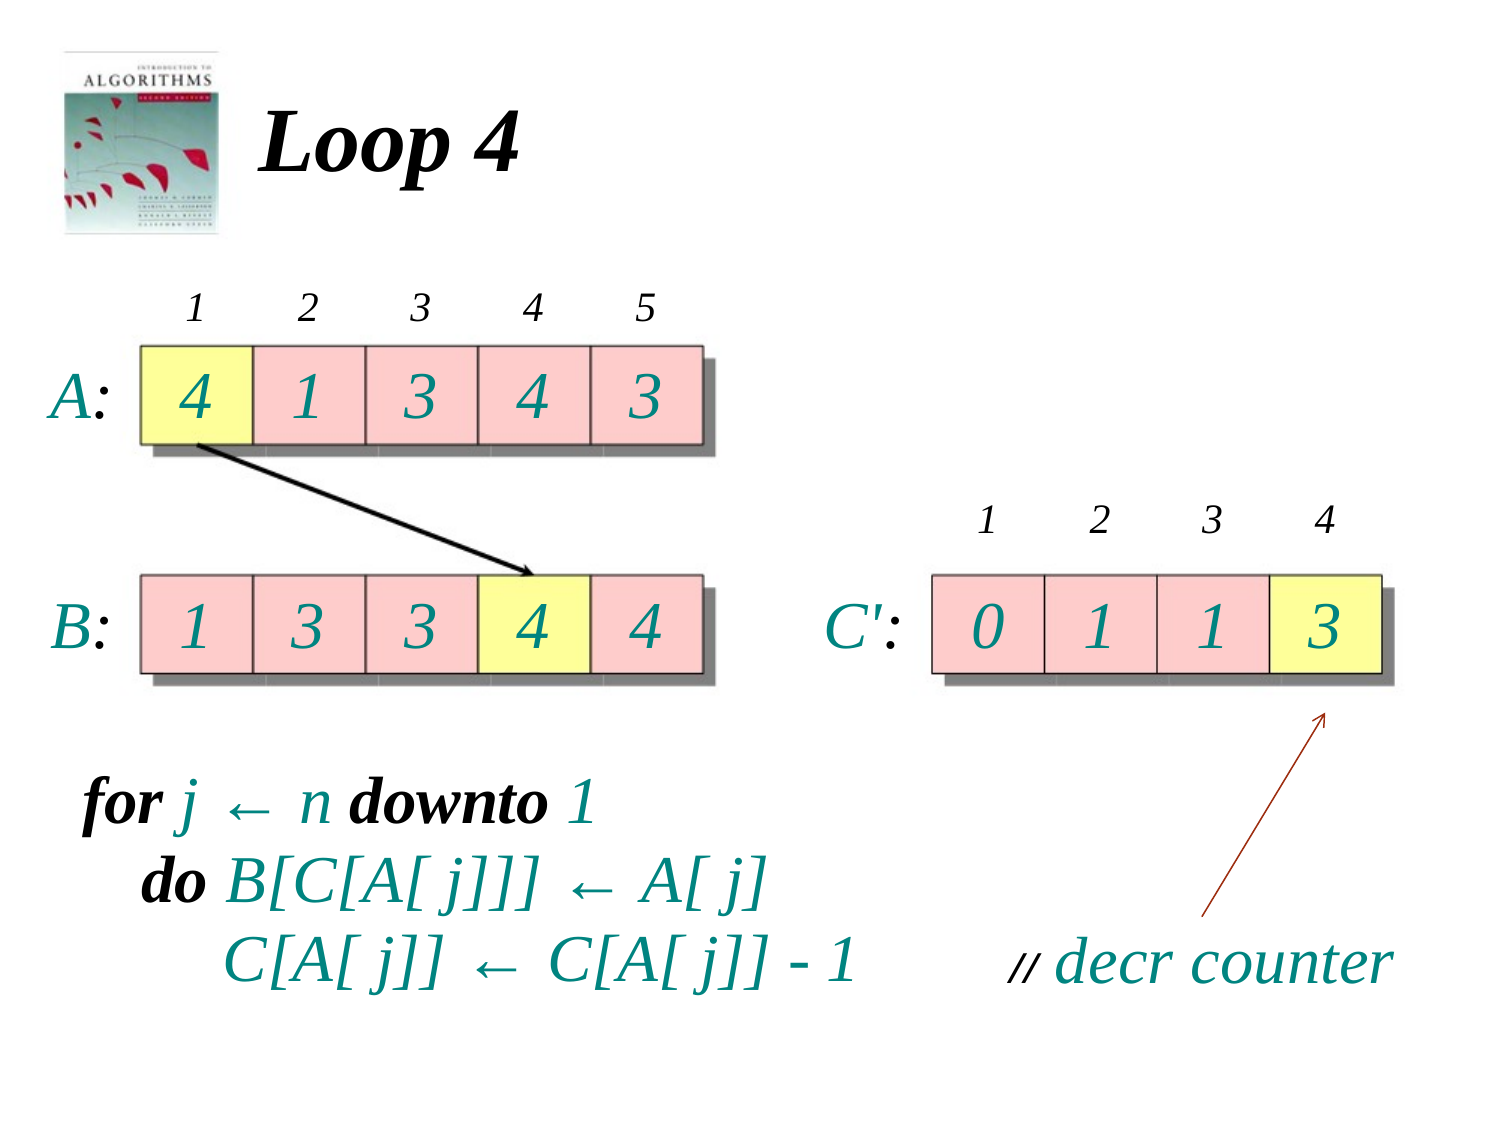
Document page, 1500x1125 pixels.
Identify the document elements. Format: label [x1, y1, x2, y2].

text_box [1201, 712, 1326, 917]
picture [0, 0, 1500, 1125]
